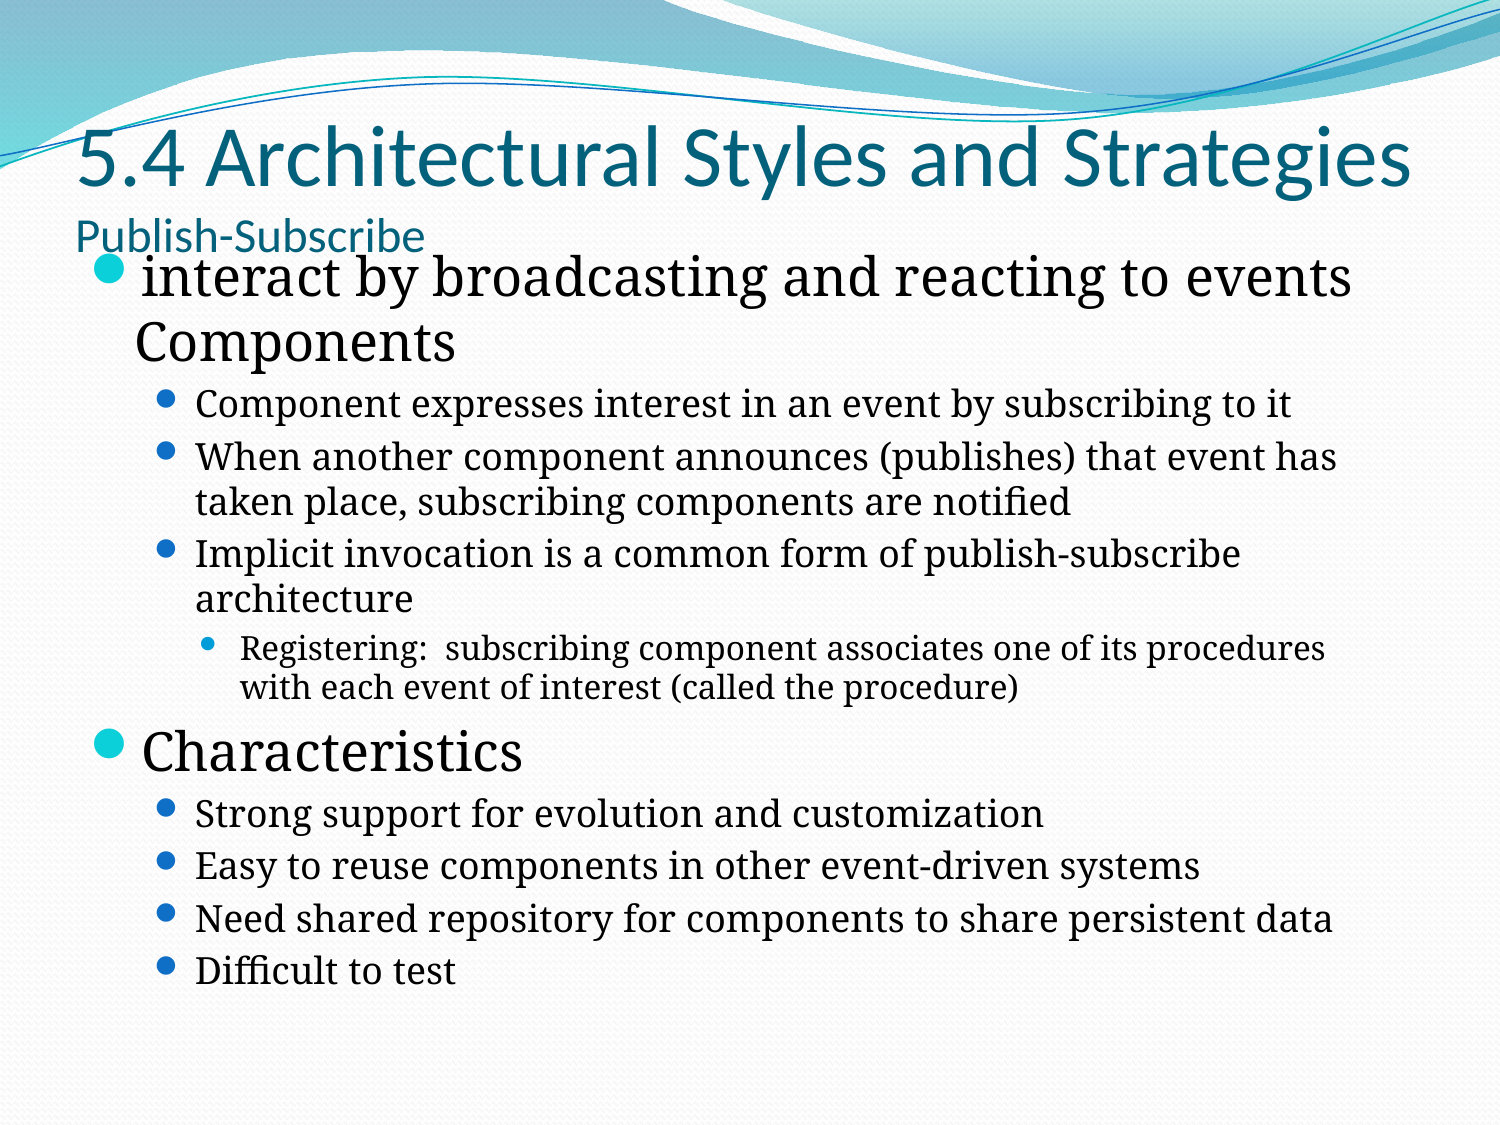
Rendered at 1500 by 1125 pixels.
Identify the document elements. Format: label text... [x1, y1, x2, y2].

title 5.4 Architectural Styles and Strategies Publish-Subscribe [75, 77, 1423, 235]
list interact by broadcasting and reacting to events Components Component expresses interest in an event by subscribing to it When another component announces (publishes) that event has taken place, subscribing components are notified Implicit invocation is a common form of publish-subscribe architecture Registering: subscribing component associates one of its procedures with each event of interest (called the procedure) Characteristics Strong support for evolution and customization Easy to reuse components in other event-driven systems Need shared repository for components to share persistent data Difficult to test [75, 235, 1423, 1000]
